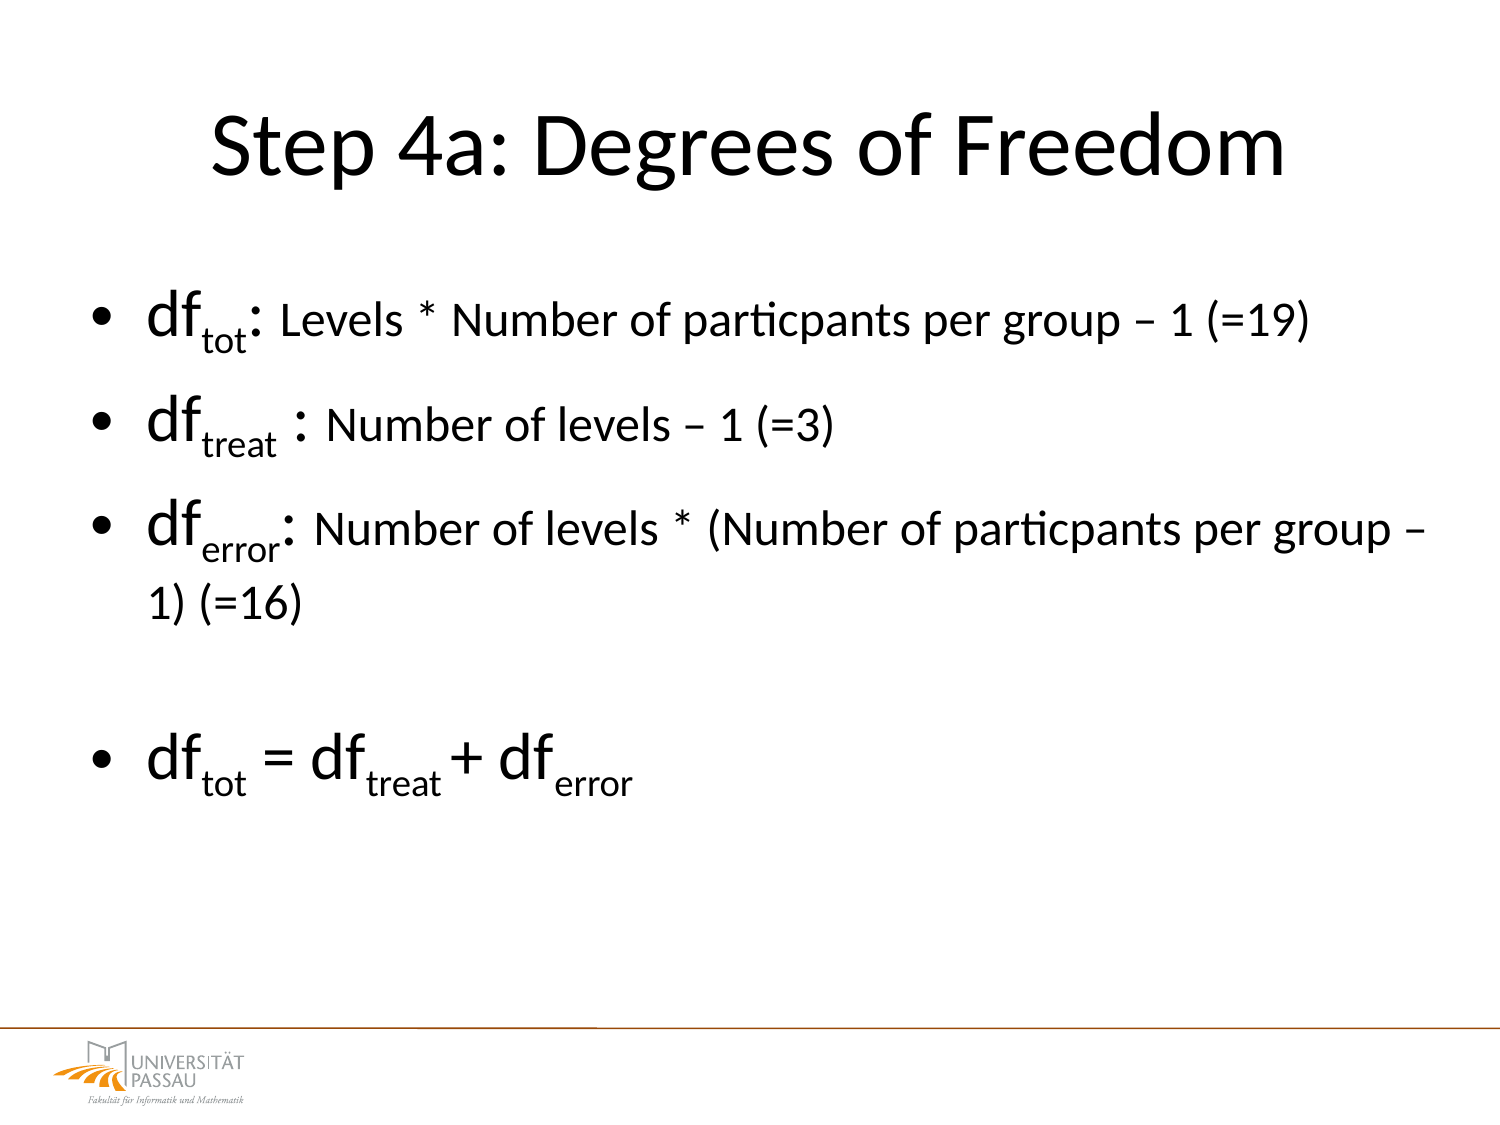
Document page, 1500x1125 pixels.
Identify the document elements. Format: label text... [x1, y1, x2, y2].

list dftot: Levels * Number of particpants per group – 1 (=19) dftreat : Number of levels – 1 (=3) dferror: Number of levels * (Number of particpants per group – 1) (=16) dftot = dftreat + dferror [75, 262, 1483, 1005]
title Step 4a: Degrees of Freedom [75, 45, 1425, 233]
